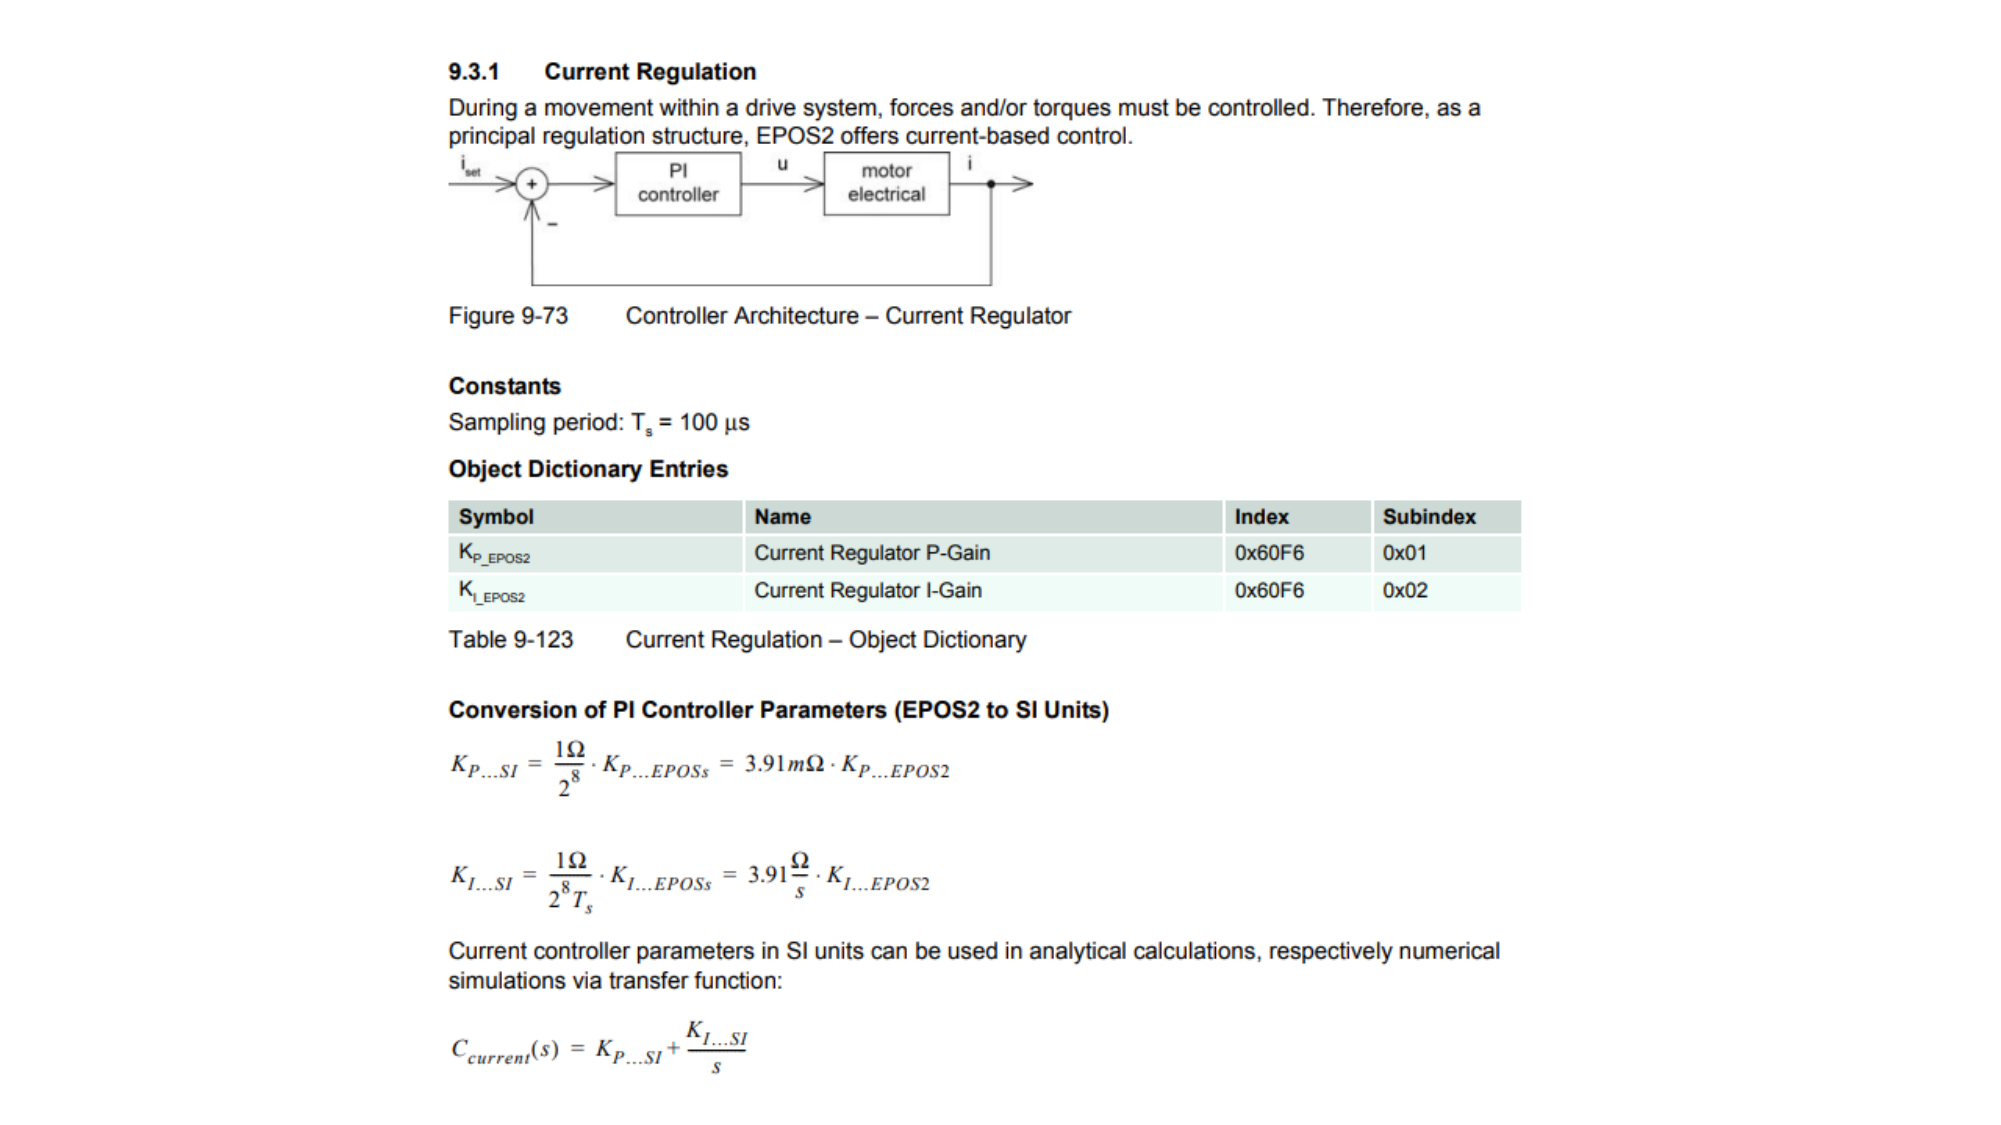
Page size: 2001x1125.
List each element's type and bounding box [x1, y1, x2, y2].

picture [441, 47, 1559, 1078]
